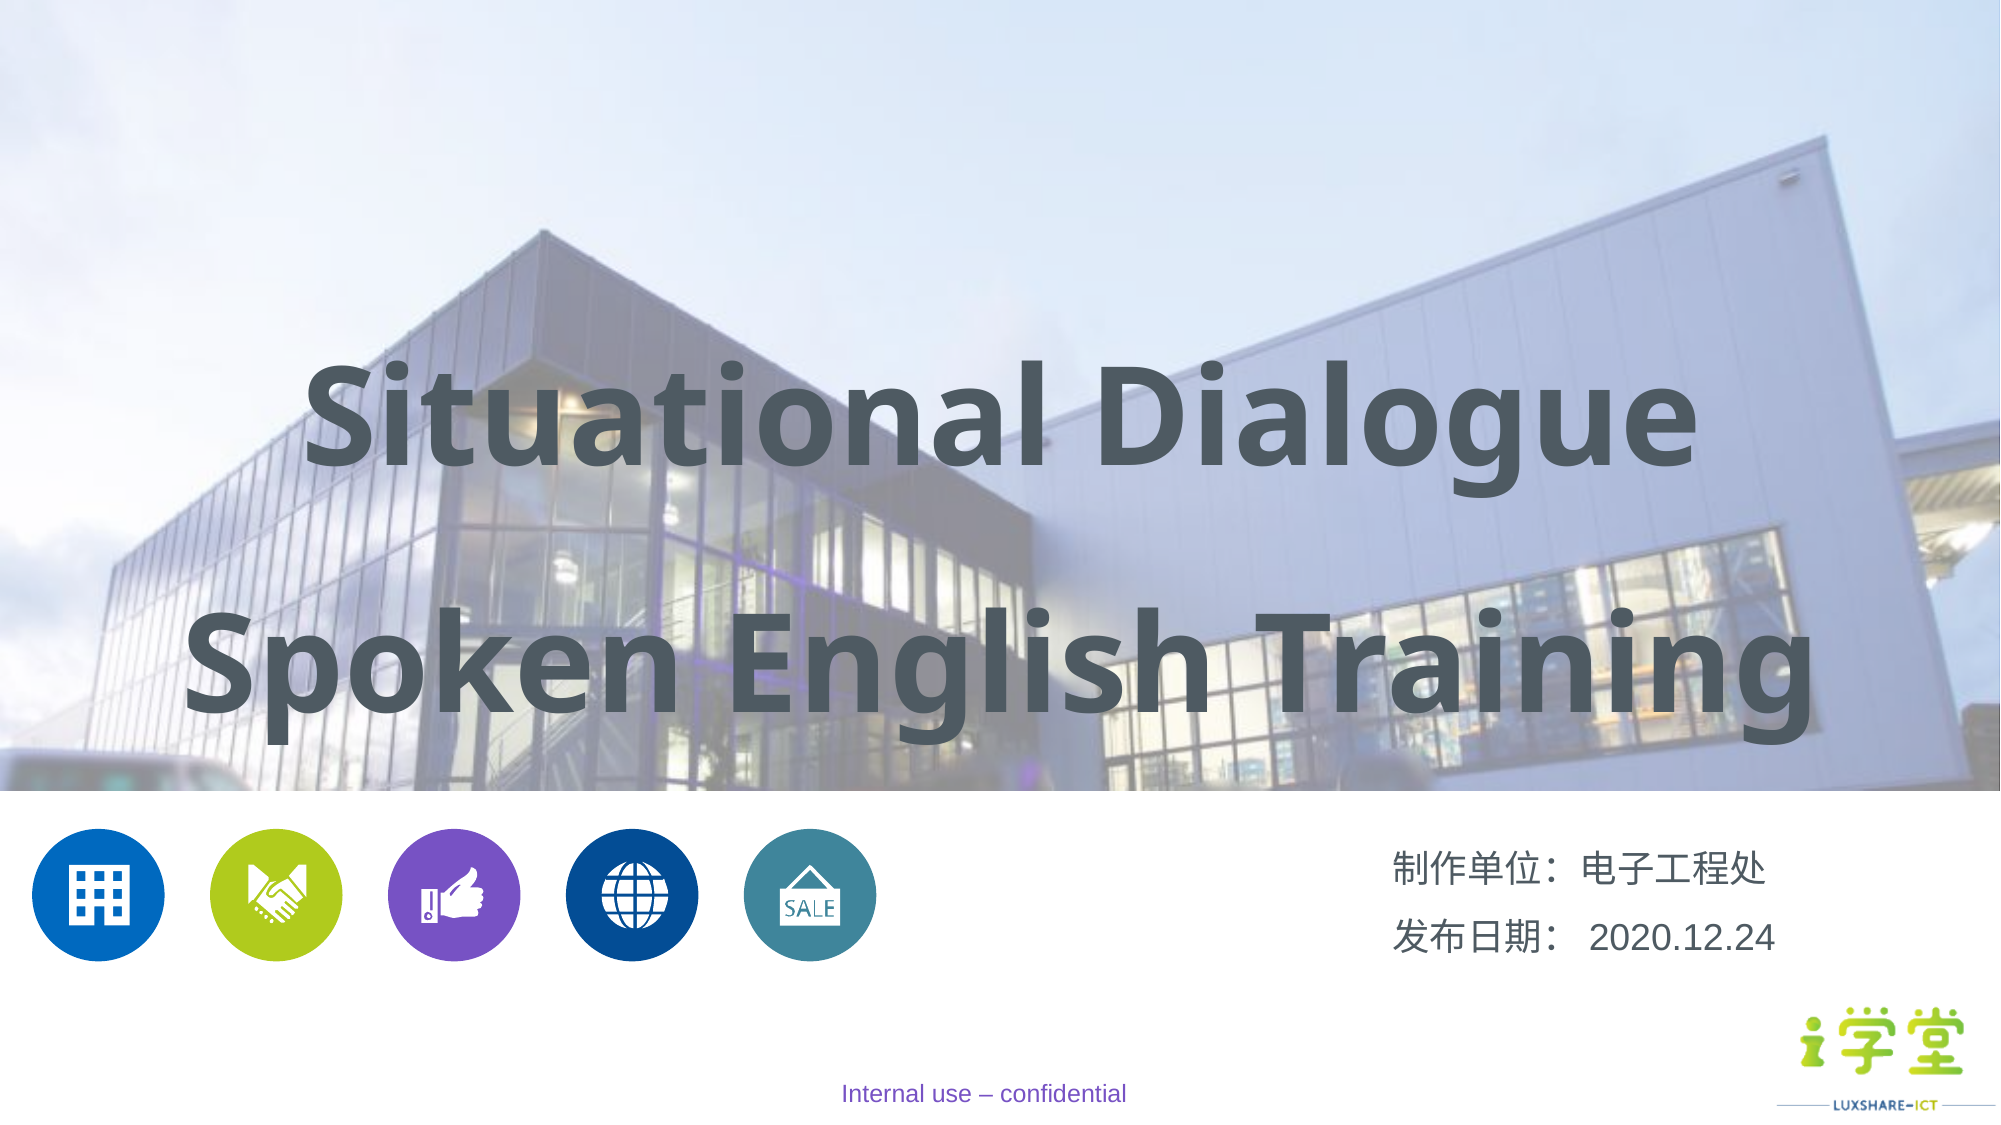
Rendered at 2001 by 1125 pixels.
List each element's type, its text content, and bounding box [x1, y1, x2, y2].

text_box 制作单位：电子工程处 发布日期：2020.12.24 [1377, 815, 1966, 966]
picture [1768, 998, 2000, 1116]
text_box Situational Dialogue Spoken English Training [144, 237, 1859, 748]
